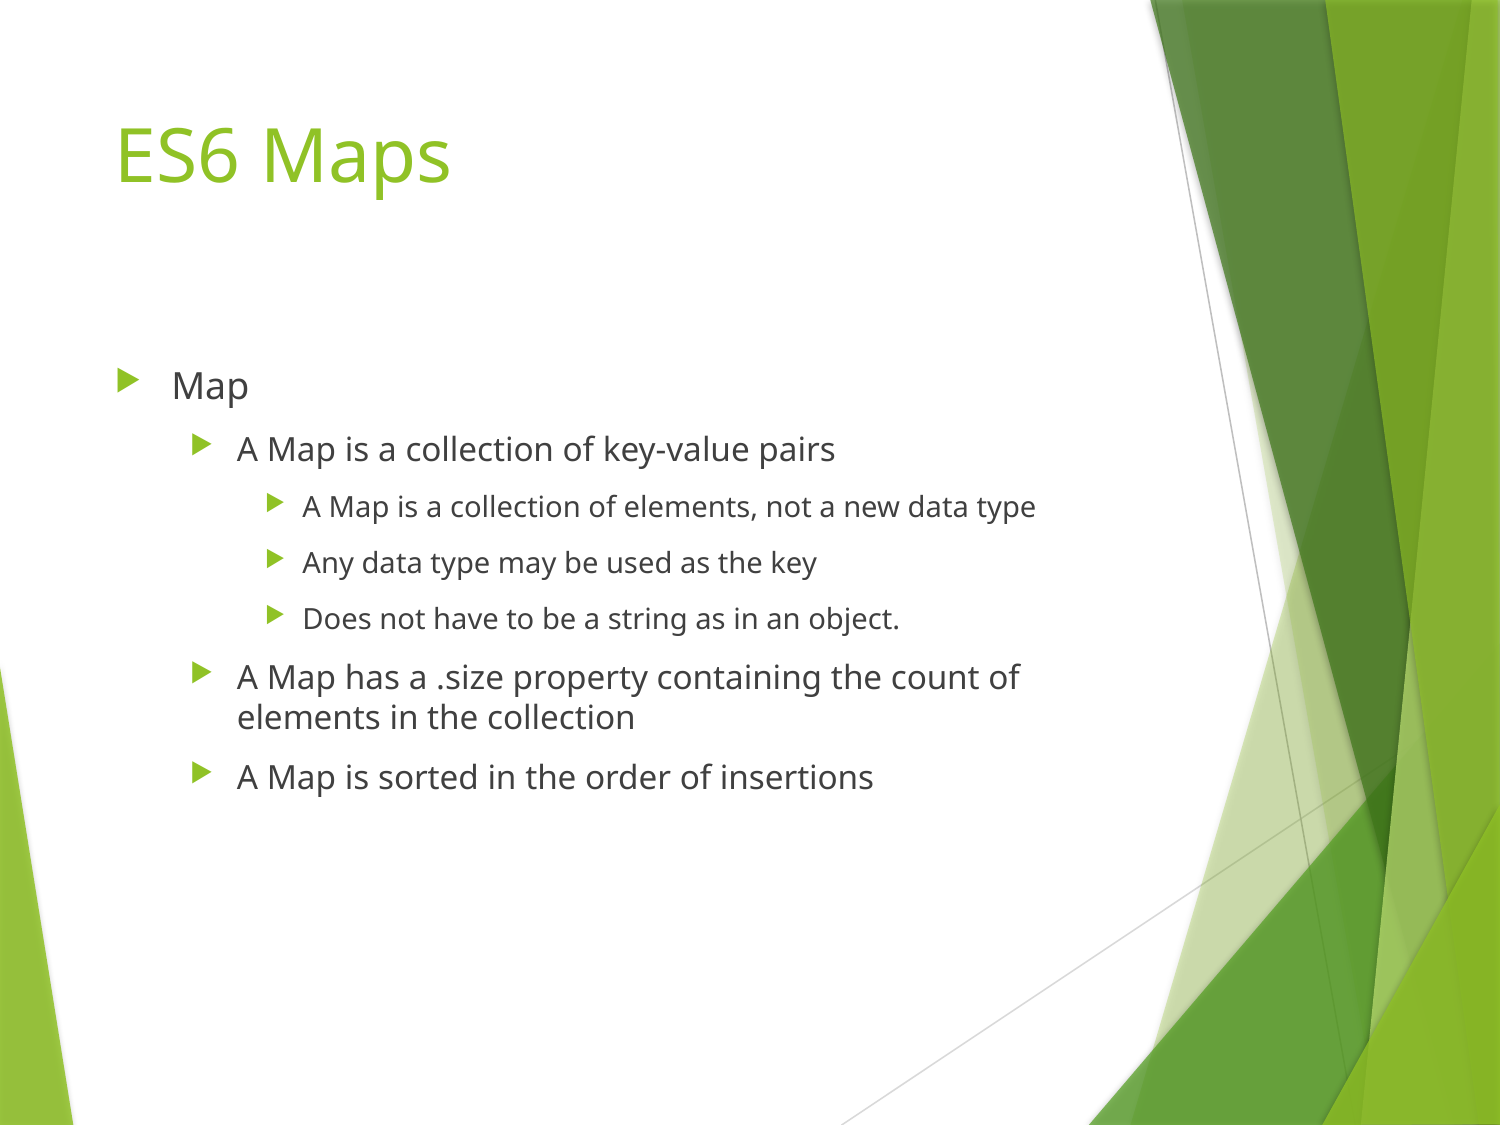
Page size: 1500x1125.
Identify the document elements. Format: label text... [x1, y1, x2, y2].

list Map A Map is a collection of key-value pairs A Map is a collection of elements, not a new data type Any data type may be used as the key Does not have to be a string as in an object. A Map has a .size property containing the count of elements in the collection A Map is sorted in the order of insertions [99, 354, 1142, 992]
title ES6 Maps [99, 99, 1142, 317]
